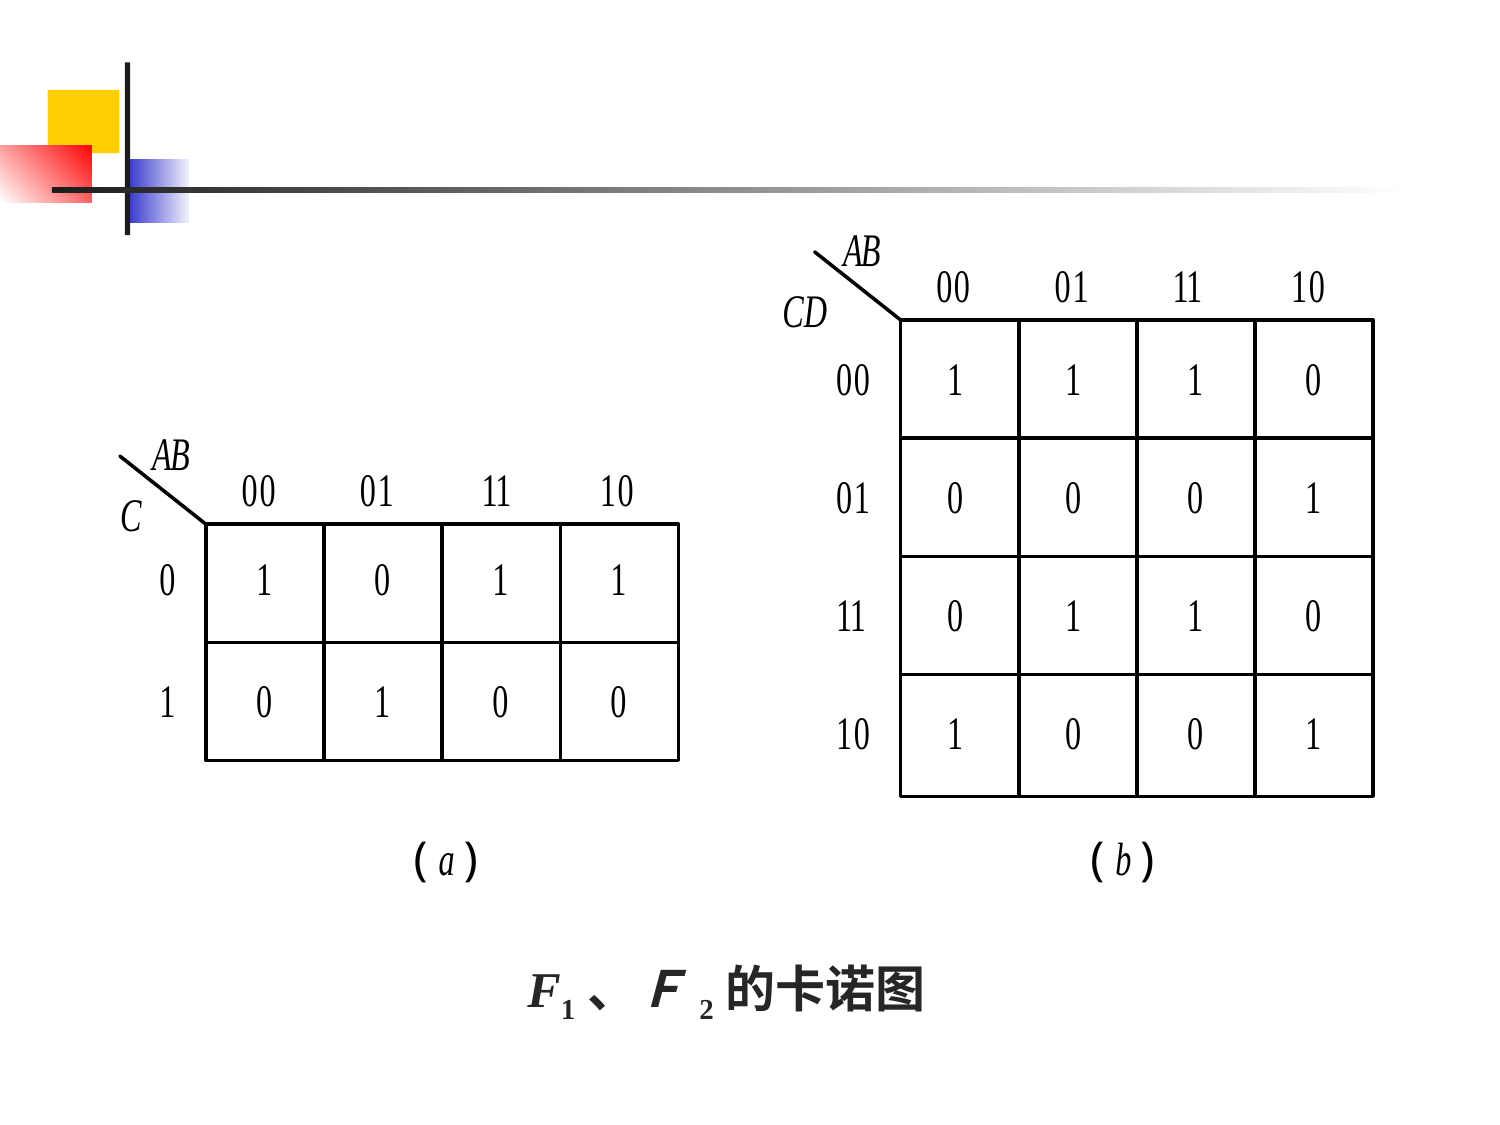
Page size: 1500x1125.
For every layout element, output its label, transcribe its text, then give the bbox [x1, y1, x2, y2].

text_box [37, 212, 1388, 912]
text_box F1、Ｆ2的卡诺图 [512, 949, 952, 1033]
